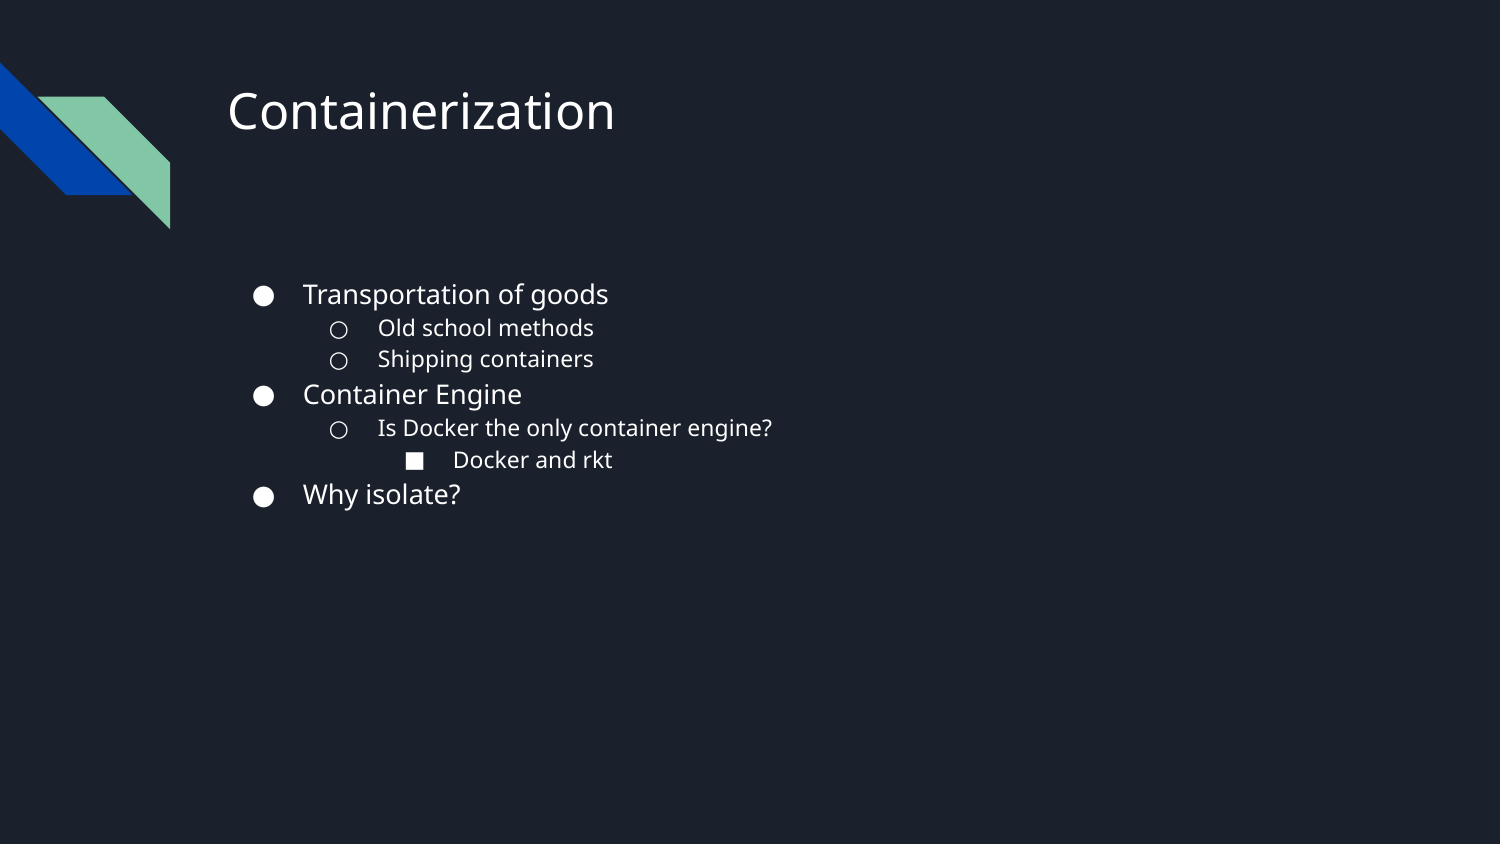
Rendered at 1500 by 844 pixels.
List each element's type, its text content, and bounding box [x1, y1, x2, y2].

list Transportation of goods Old school methods Shipping containers Container Engine Is Docker the only container engine? Docker and rkt Why isolate? [212, 257, 1368, 735]
title Containerization [212, 64, 1368, 215]
